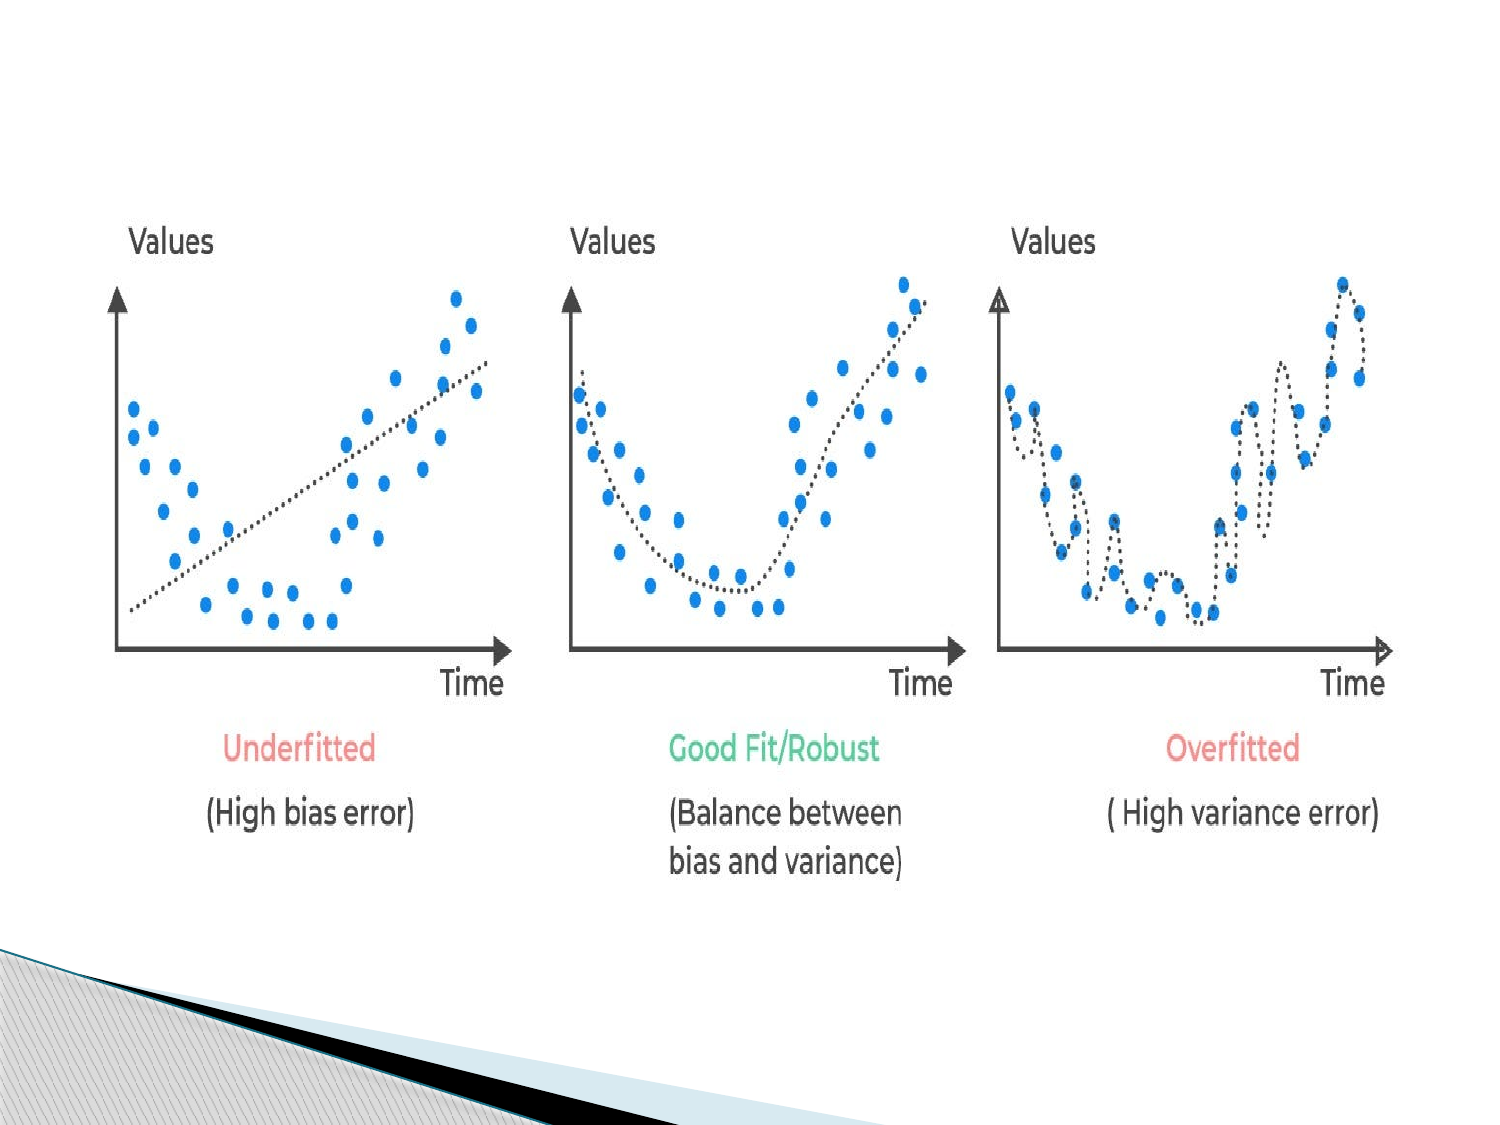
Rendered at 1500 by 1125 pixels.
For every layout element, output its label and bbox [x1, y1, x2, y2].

list [74, 137, 1426, 926]
